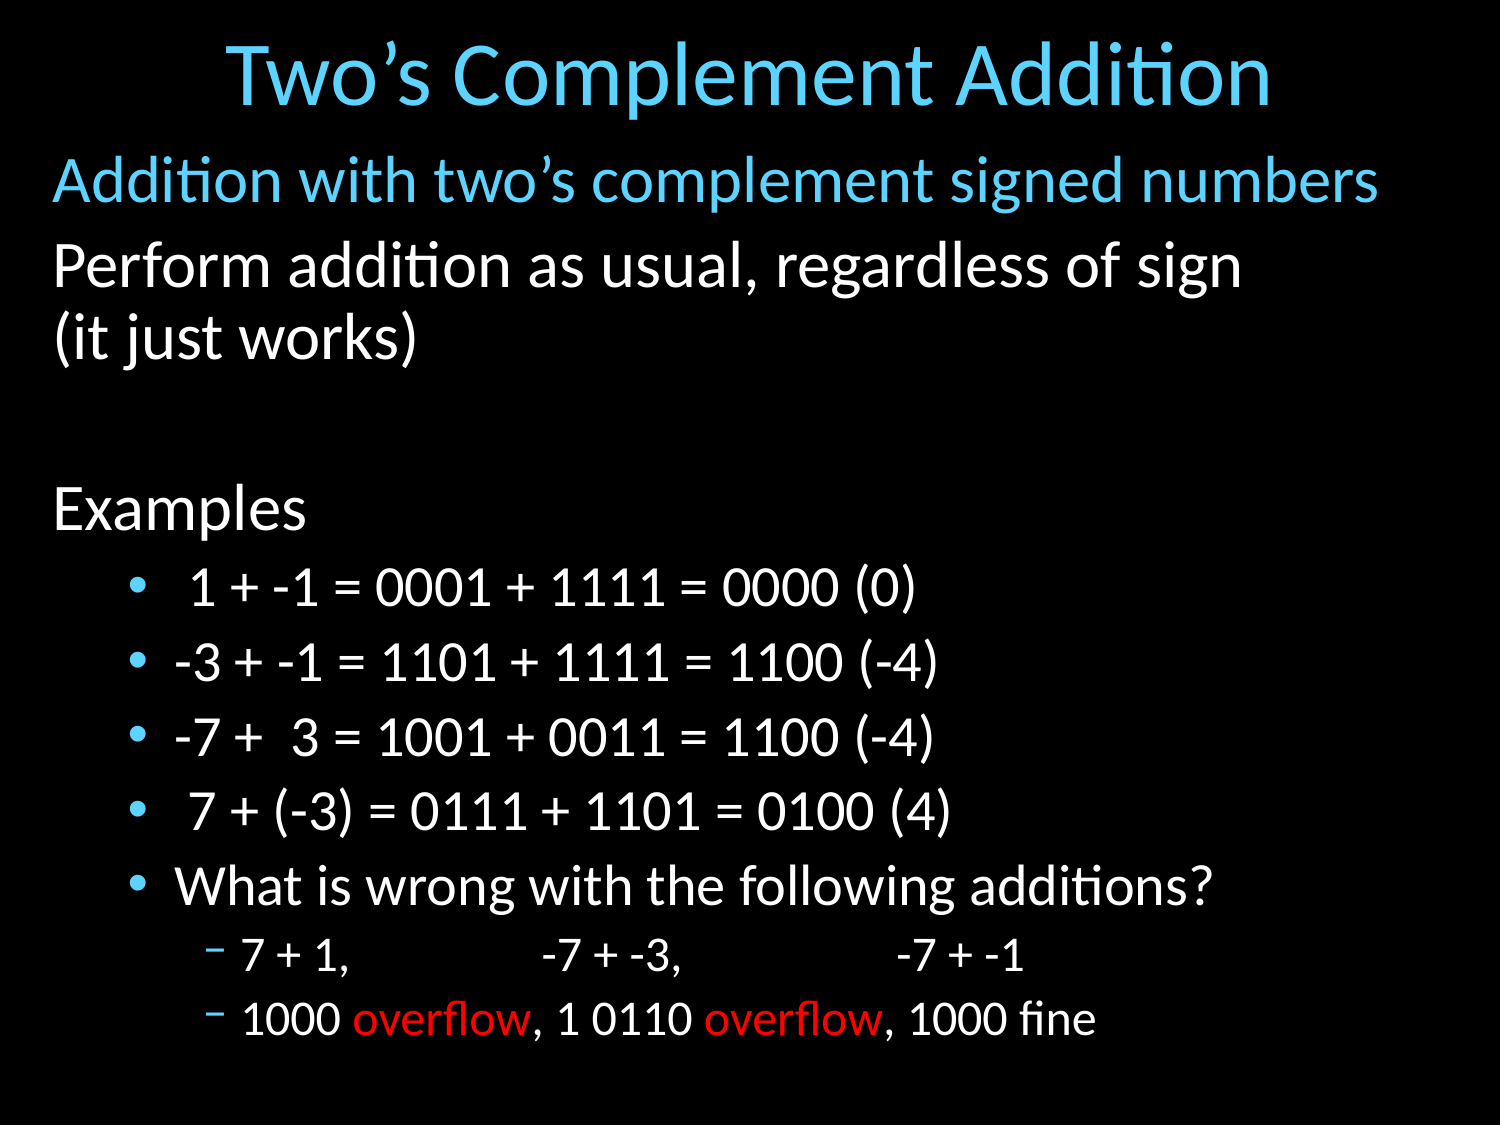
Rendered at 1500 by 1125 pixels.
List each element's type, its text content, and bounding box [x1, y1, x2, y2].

title Two’s Complement Addition [37, 24, 1463, 113]
list Addition with two’s complement signed numbers Perform addition as usual, regardless of sign (it just works) Examples 1 + -1 = 0001 + 1111 = 0000 (0) -3 + -1 = 1101 + 1111 = 1100 (-4) -7 + 3 = 1001 + 0011 = 1100 (-4) 7 + (-3) = 0111 + 1101 = 0100 (4) What is wrong with the following additions? 7 + 1, -7 + -3, -7 + -1 1000 overflow, 1 0110 overflow, 1000 fine [37, 137, 1463, 1063]
